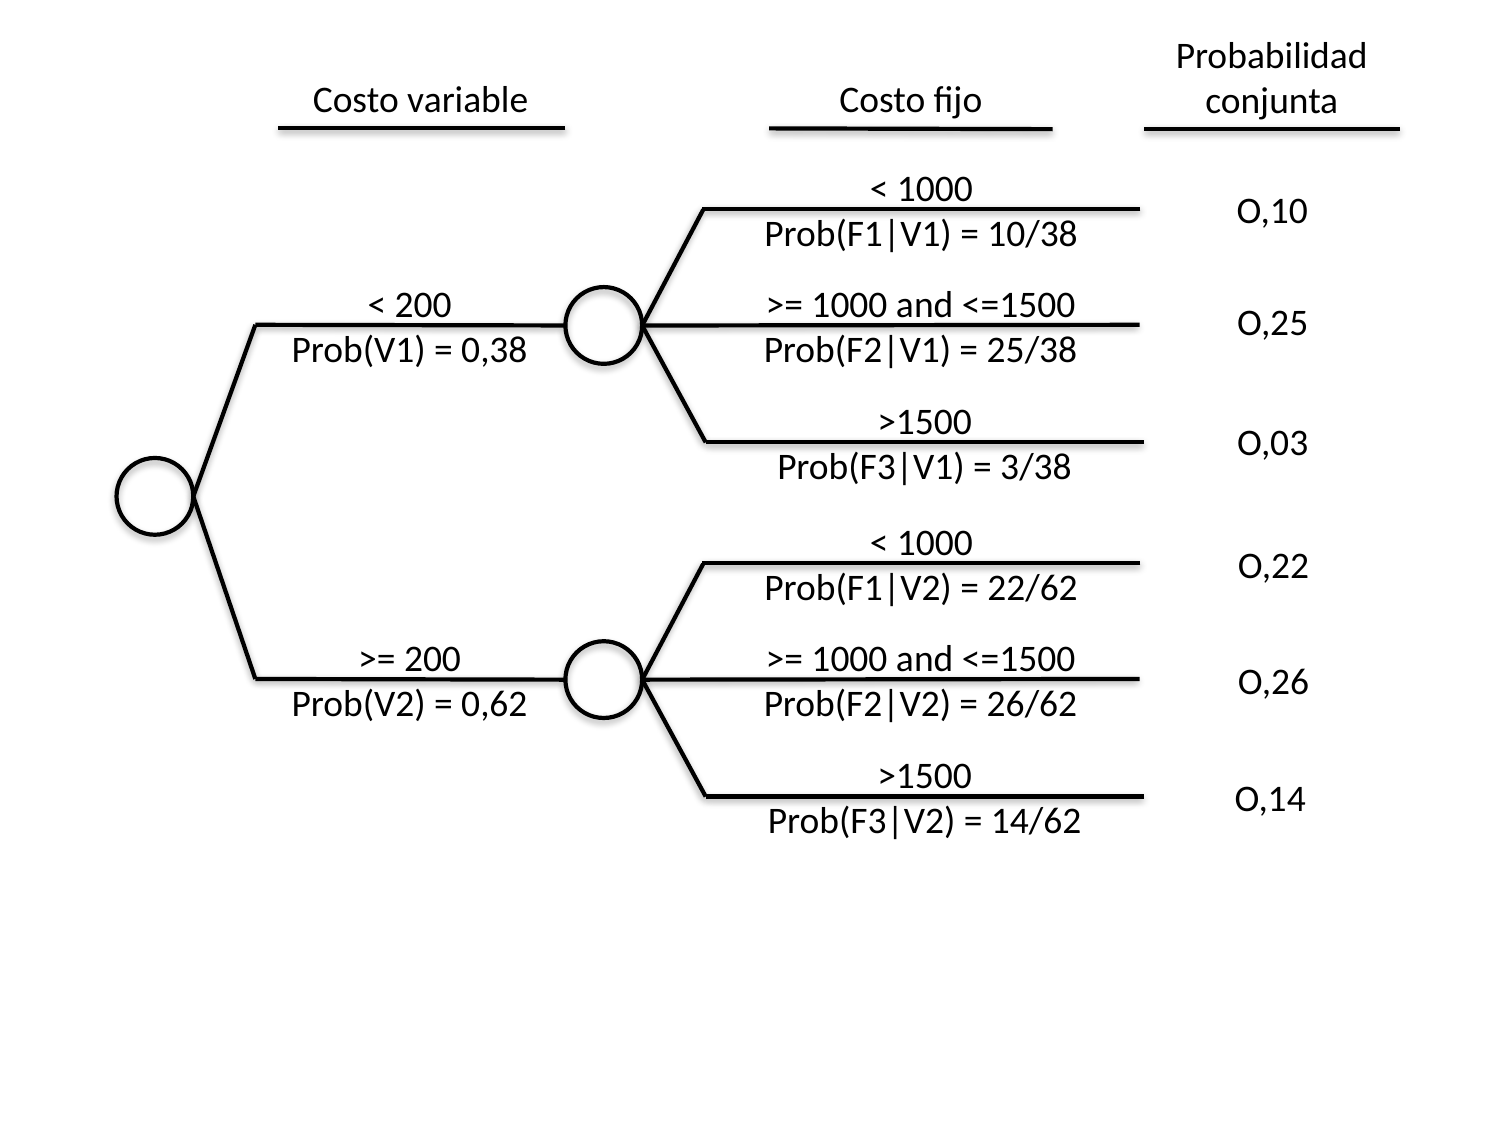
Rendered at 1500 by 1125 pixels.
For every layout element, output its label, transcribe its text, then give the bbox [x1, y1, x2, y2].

text_box [564, 640, 636, 719]
text_box >= 1000 and <=1500 Prob(F2|V1) = 25/38 [711, 334, 1140, 378]
text_box O,26 [1145, 649, 1402, 710]
text_box < 1000 Prob(F1|V2) = 22/62 [707, 573, 1141, 616]
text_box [193, 496, 256, 680]
text_box < 1000 Prob(F1|V2) = 22/62 [702, 510, 1141, 560]
text_box >= 1000 and <=1500 Prob(F2|V2) = 26/62 [707, 626, 1140, 676]
text_box >1500 Prob(F3|V1) = 3/38 [705, 452, 1144, 495]
text_box O,14 [1144, 766, 1398, 827]
text_box [115, 457, 187, 536]
text_box < 1000 Prob(F1|V1) = 10/38 [702, 156, 1141, 206]
text_box >= 200 Prob(V2) = 0,62 [255, 688, 564, 732]
text_box >= 1000 and <=1500 Prob(F2|V1) = 25/38 [707, 272, 1140, 322]
text_box >1500 Prob(F3|V2) = 14/62 [711, 744, 1144, 794]
text_box < 1000 Prob(F1|V1) = 10/38 [707, 219, 1141, 262]
text_box O,03 [1144, 410, 1401, 471]
text_box >1500 Prob(F3|V2) = 14/62 [705, 807, 1144, 849]
text_box >= 1000 and <=1500 Prob(F2|V2) = 26/62 [711, 688, 1140, 732]
text_box O,25 [1144, 290, 1401, 351]
text_box < 200 Prob(V1) = 0,38 [260, 332, 564, 378]
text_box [641, 325, 706, 444]
text_box O,22 [1145, 533, 1402, 594]
text_box Costo variable [278, 67, 564, 125]
text_box >= 200 Prob(V2) = 0,62 [260, 626, 564, 679]
text_box O,10 [1144, 178, 1400, 239]
text_box Costo fijo [769, 67, 1053, 125]
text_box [193, 325, 256, 495]
text_box Probabilidad conjunta [1144, 23, 1400, 126]
text_box < 200 Prob(V1) = 0,38 [255, 272, 564, 325]
text_box >1500 Prob(F3|V1) = 3/38 [711, 389, 1144, 439]
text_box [641, 209, 704, 324]
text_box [641, 679, 706, 798]
text_box [564, 286, 636, 365]
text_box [641, 563, 704, 679]
